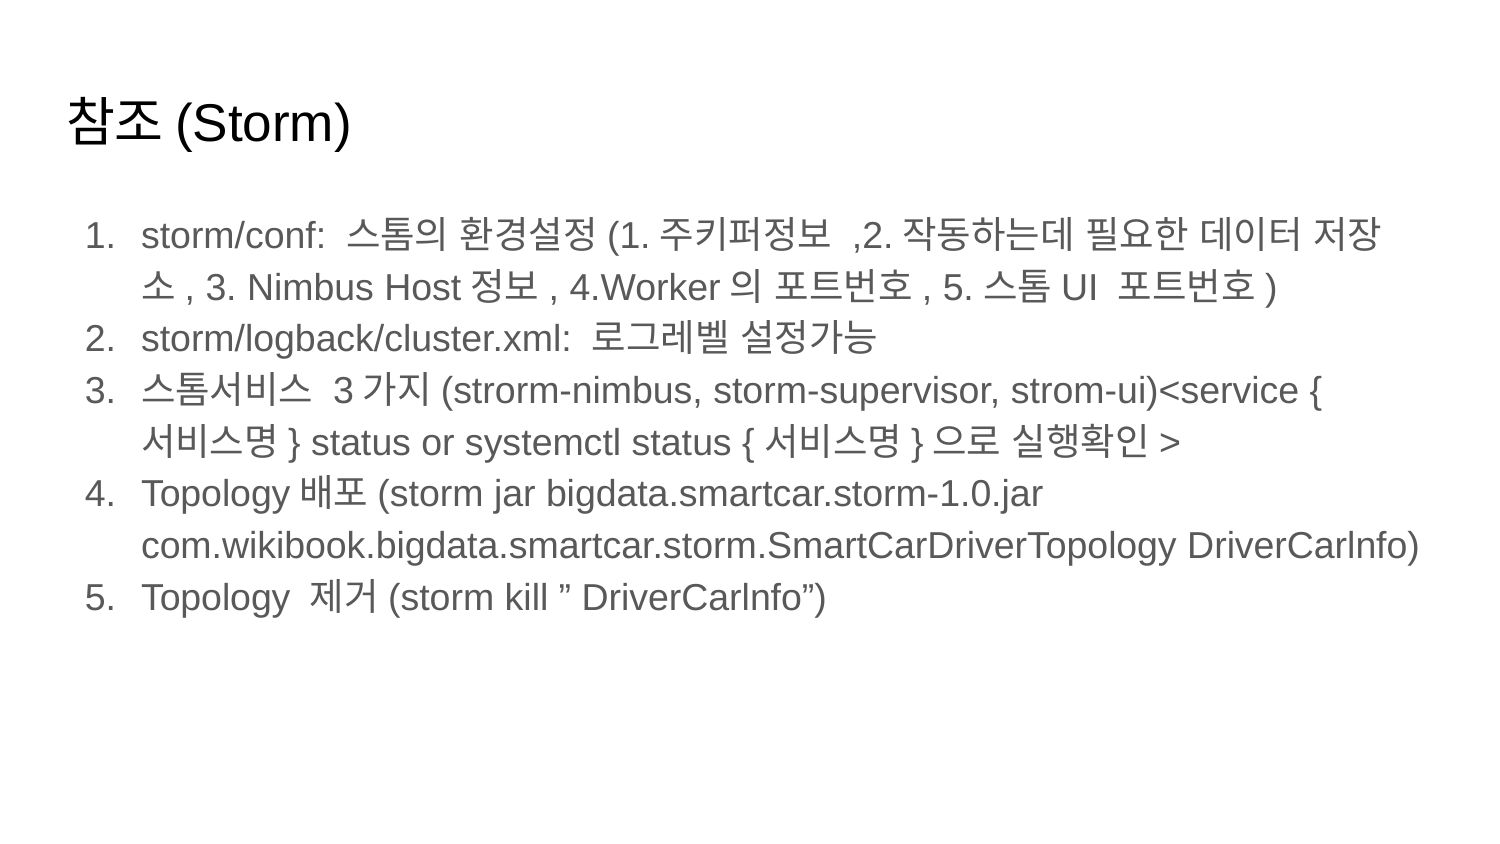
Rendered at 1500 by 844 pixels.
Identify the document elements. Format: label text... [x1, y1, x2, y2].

list storm/conf: 스톰의 환경설정(1.주키퍼정보 ,2.작동하는데 필요한 데이터 저장소, 3. Nimbus Host정보, 4.Worker의 포트번호, 5.스톰UI 포트번호) storm/logback/cluster.xml: 로그레벨 설정가능 스톰서비스 3가지(strorm-nimbus, storm-supervisor, strom-ui)<service {서비스명} status or systemctl status {서비스명}으로 실행확인> Topology배포(storm jar bigdata.smartcar.storm-1.0.jar com.wikibook.bigdata.smartcar.storm.SmartCarDriverTopology DriverCarlnfo) Topology 제거(storm kill ” DriverCarlnfo”) [51, 189, 1449, 750]
title 참조(Storm) [51, 72, 1449, 167]
